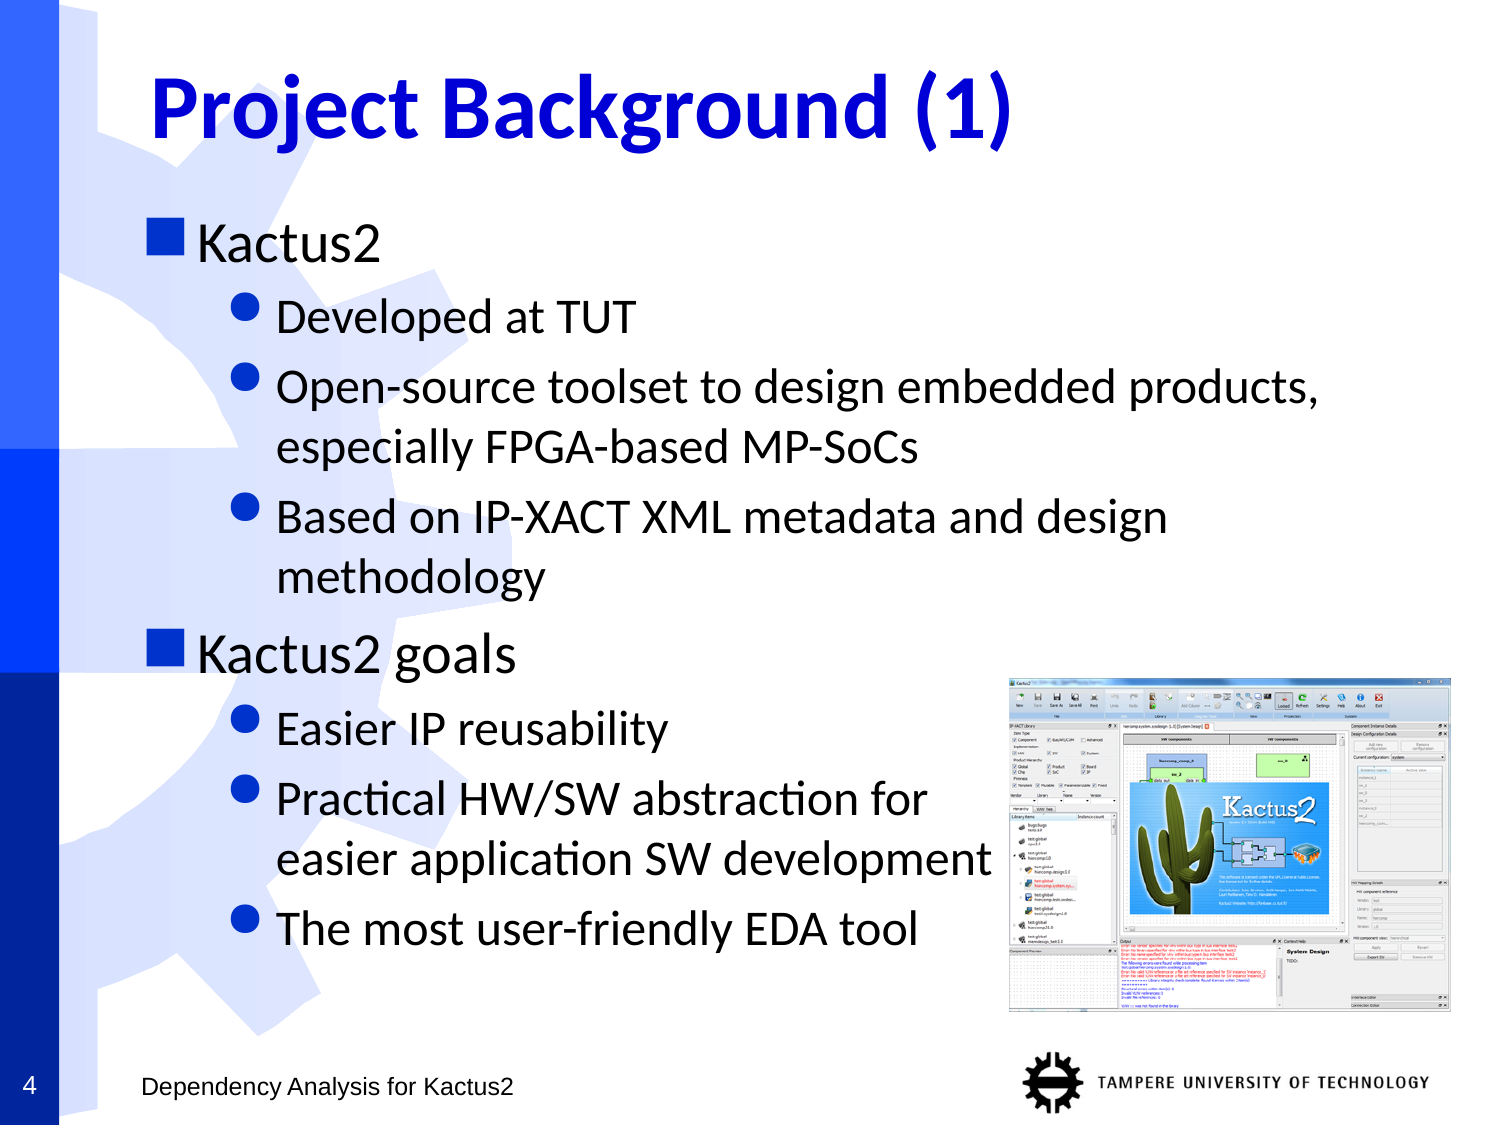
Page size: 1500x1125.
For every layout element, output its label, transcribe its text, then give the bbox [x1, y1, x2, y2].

list Kactus2 Developed at TUT Open-source toolset to design embedded products, especially FPGA-based MP-SoCs Based on IP-XACT XML metadata and design methodology Kactus2 goals Easier IP reusability Practical HW/SW abstraction for easier application SW development The most user-friendly EDA tool [135, 196, 1418, 1038]
picture [1009, 678, 1451, 1012]
title Project Background (1) [135, 30, 1436, 173]
slide_number 4 [0, 1066, 60, 1107]
